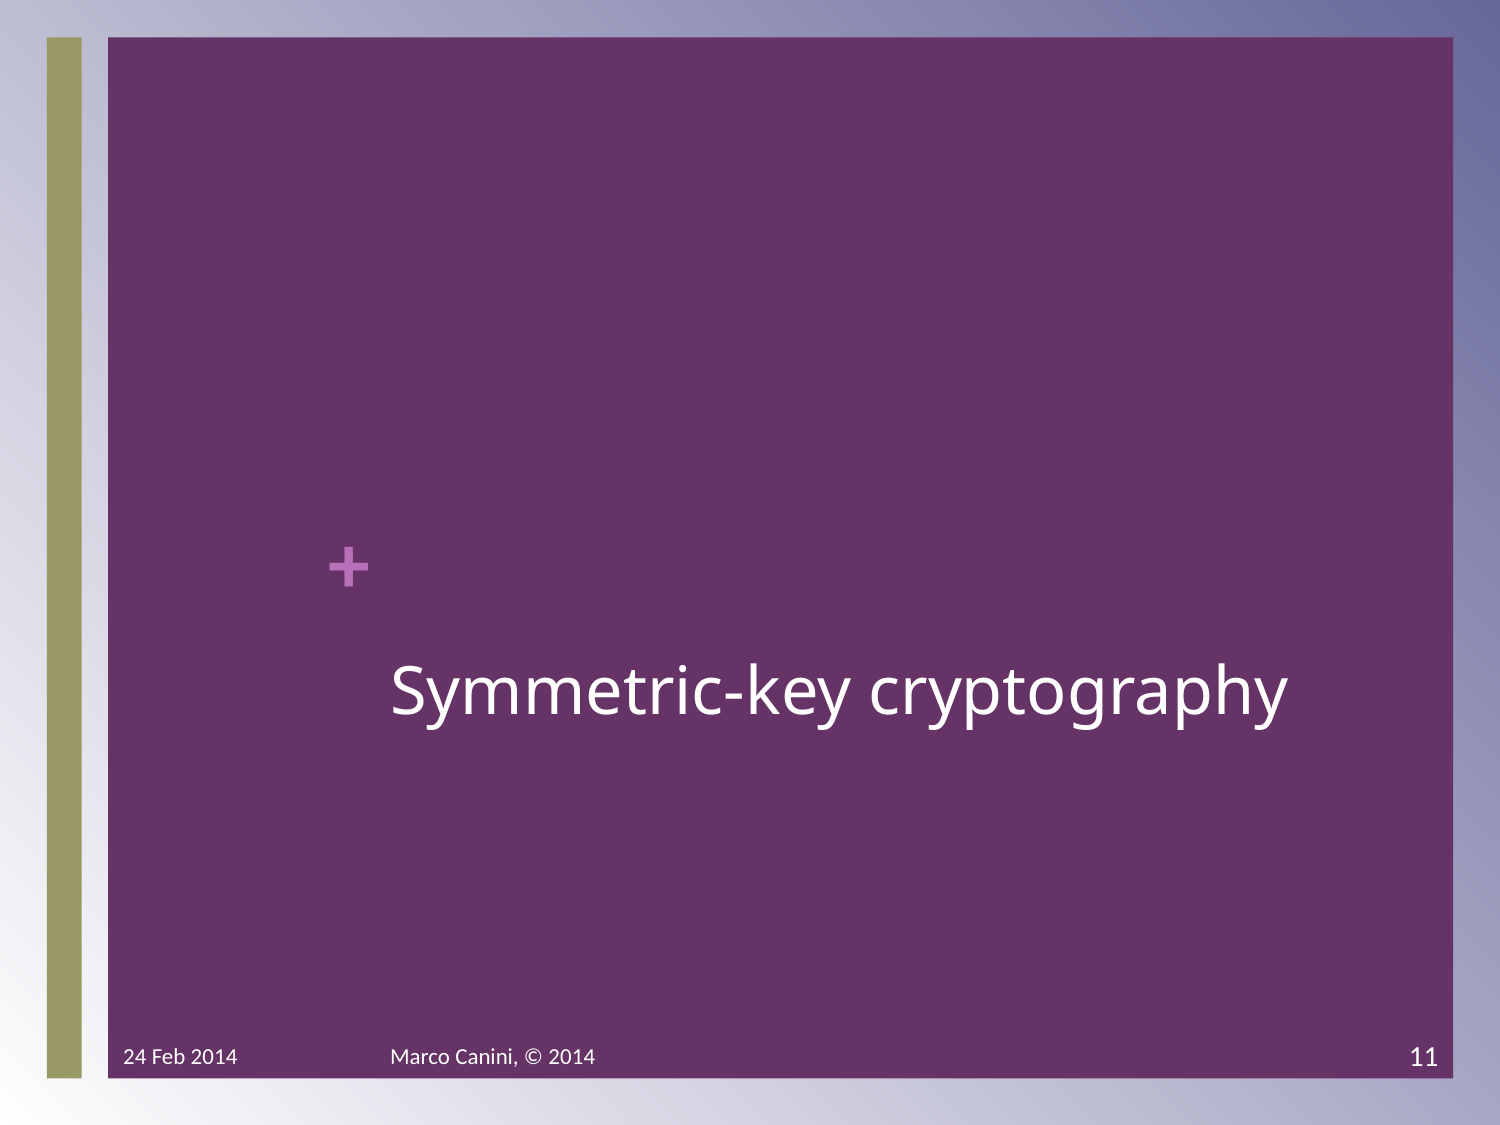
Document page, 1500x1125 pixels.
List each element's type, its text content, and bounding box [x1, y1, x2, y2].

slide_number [108, 1025, 350, 1085]
title Symmetric-key cryptography [375, 512, 1376, 736]
footer Marco Canini, © 2014 [375, 1025, 1300, 1085]
slide_number 11 [1362, 1025, 1454, 1085]
